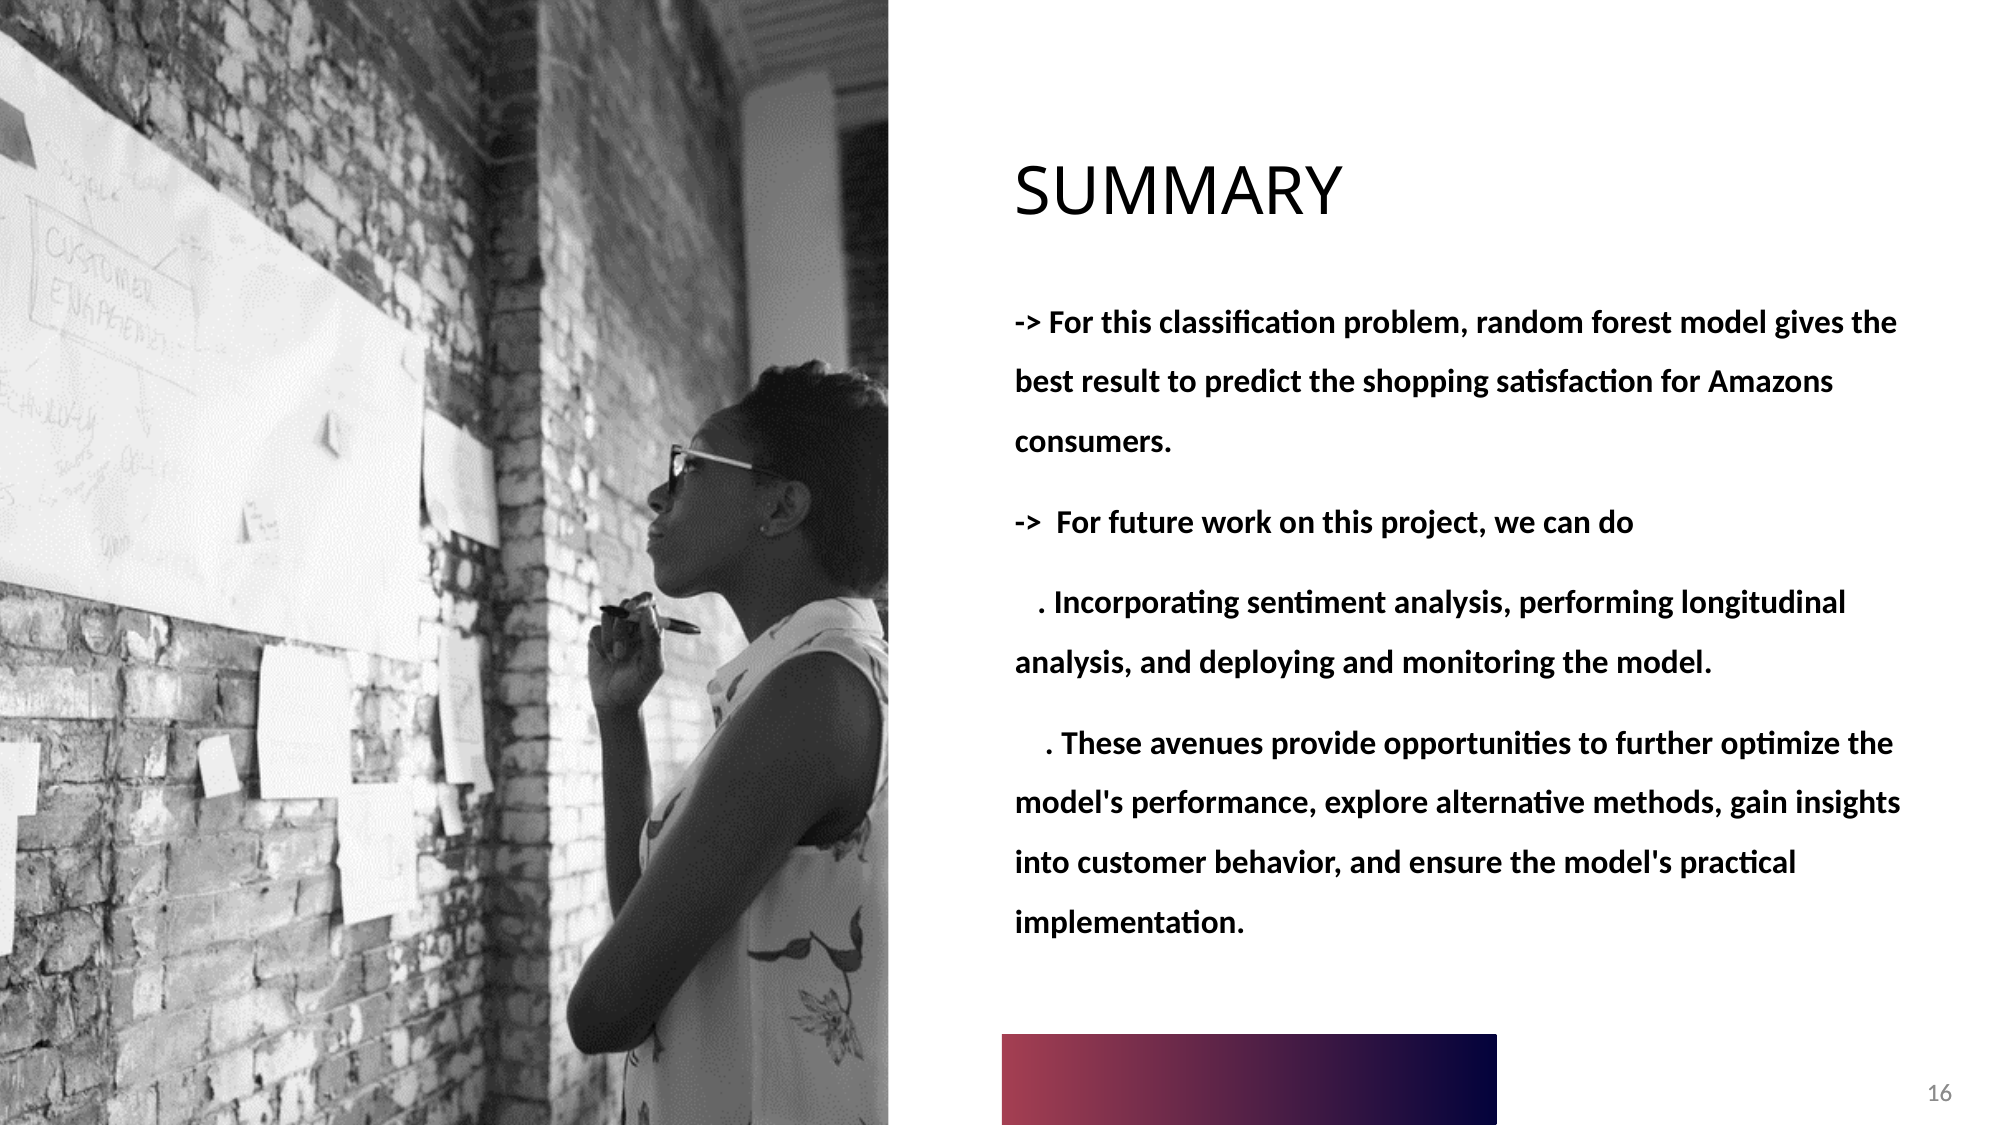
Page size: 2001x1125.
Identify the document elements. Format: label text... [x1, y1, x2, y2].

slide_number 16 [1894, 1061, 1968, 1121]
picture [0, 0, 889, 1125]
list -> For this classification problem, random forest model gives the best result to predict the shopping satisfaction for Amazons consumers. -> For future work on this project, we can do . Incorporating sentiment analysis, performing longitudinal analysis, and deploying and monitoring the model. . These avenues provide opportunities to further optimize the model's performance, explore alternative methods, gain insights into customer behavior, and ensure the model's practical implementation. [999, 272, 1930, 963]
title SUMMARY [999, 100, 1968, 246]
